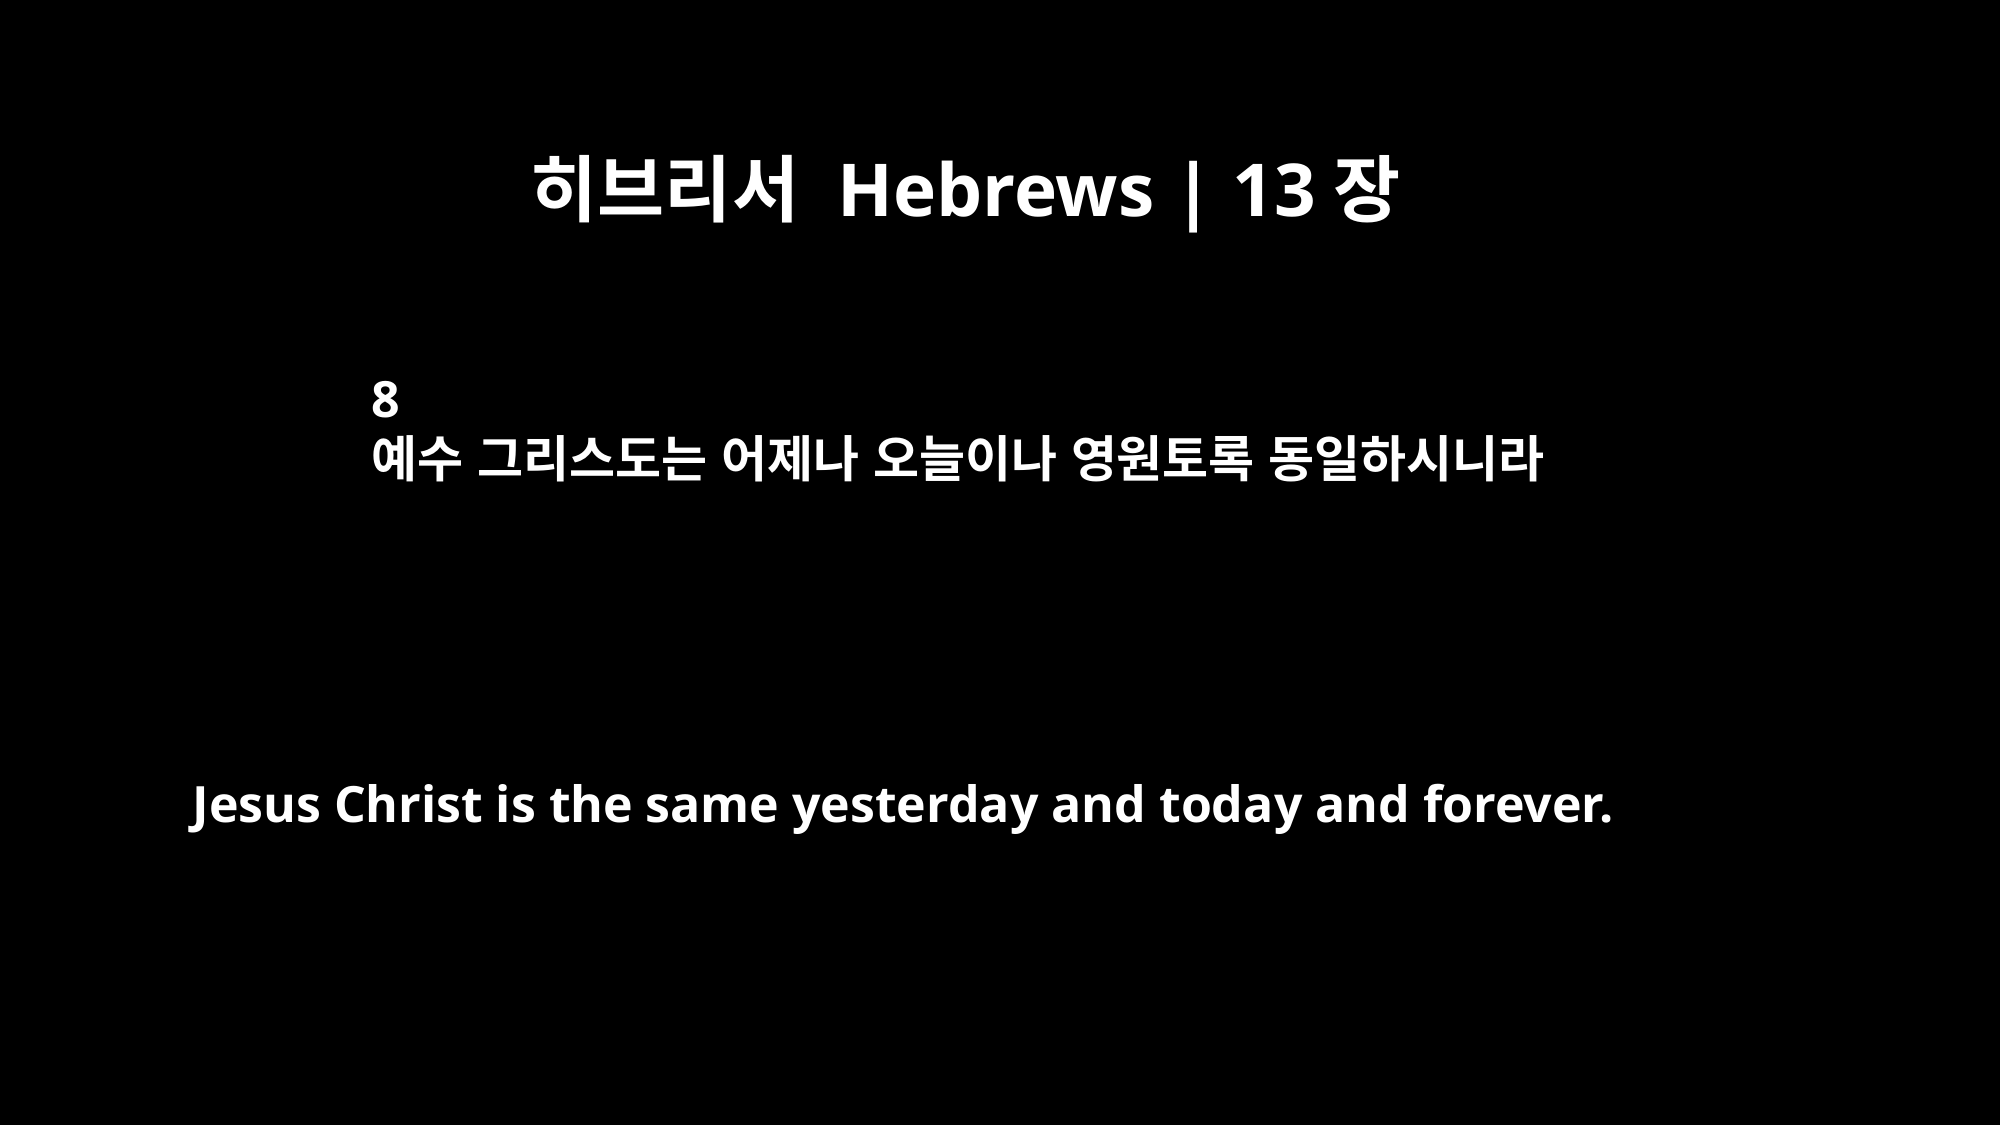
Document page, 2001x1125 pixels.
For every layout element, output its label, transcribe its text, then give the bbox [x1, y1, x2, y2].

text_box Jesus Christ is the same yesterday and today and forever. [178, 764, 1630, 840]
text_box 히브리서 Hebrews | 13장 [515, 136, 1417, 239]
text_box 8 예수 그리스도는 어제나 오늘이나 영원토록 동일하시니라 [356, 359, 1561, 495]
